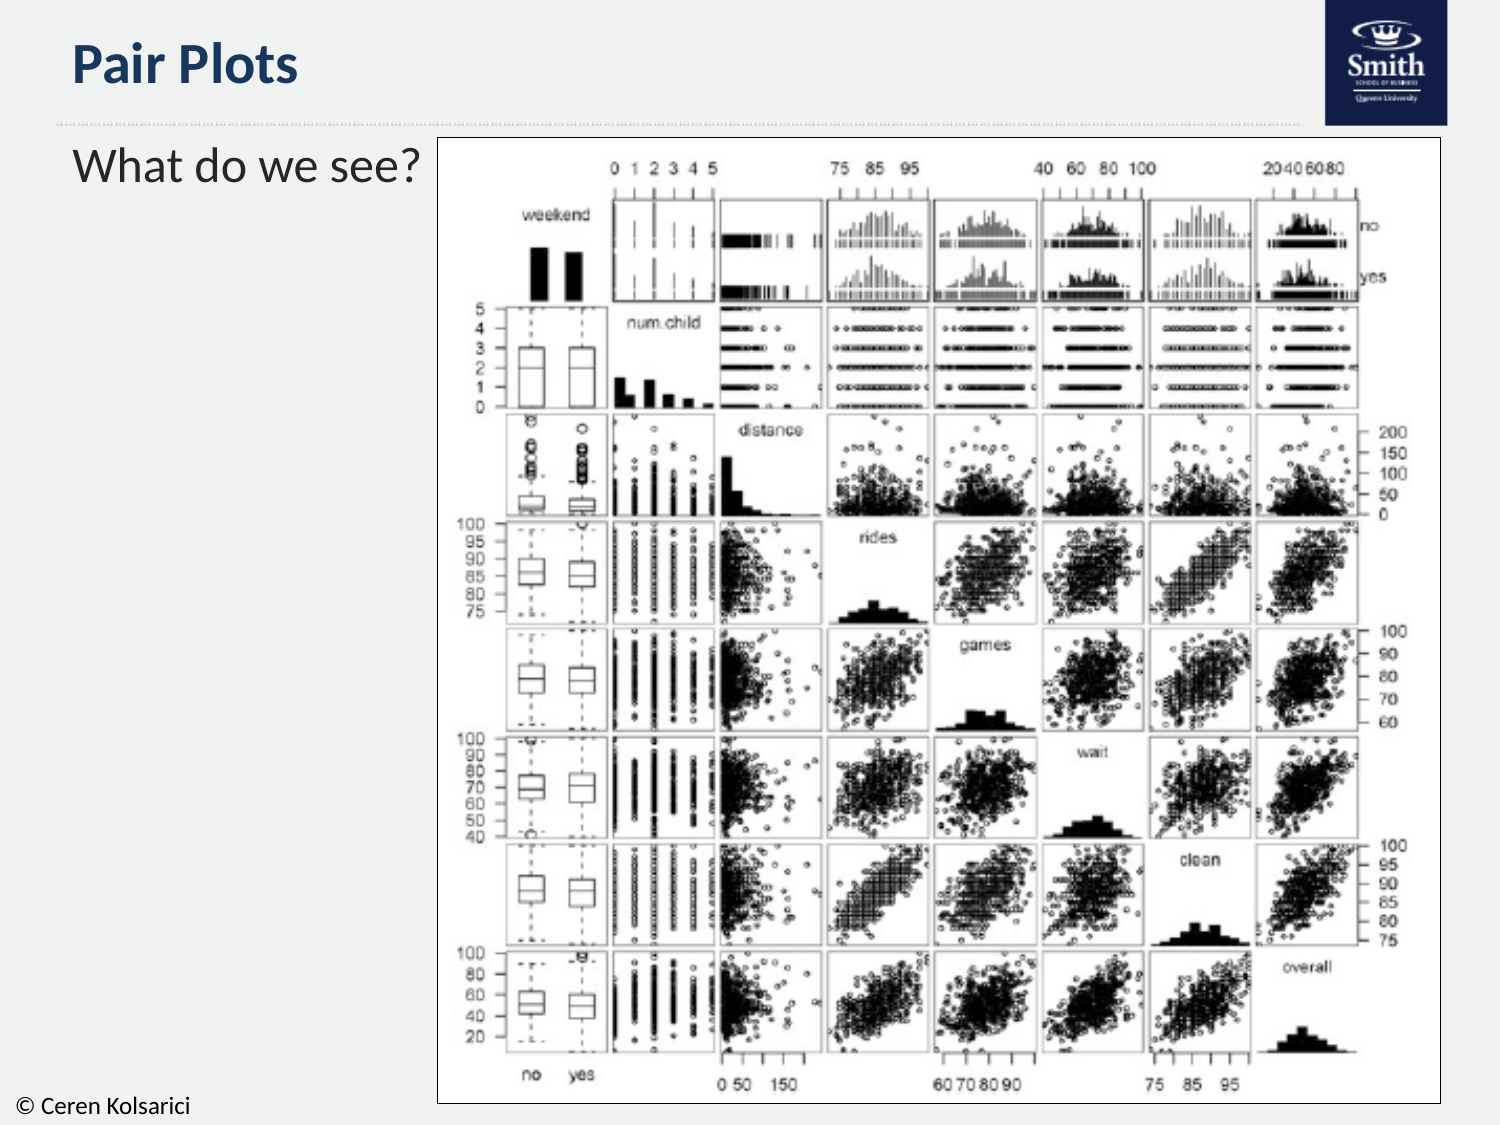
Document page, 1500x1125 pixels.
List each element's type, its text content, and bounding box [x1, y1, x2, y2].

picture [437, 137, 1441, 1104]
footer © Ceren Kolsarici [0, 1082, 811, 1125]
title Pair Plots [57, 7, 1288, 114]
list What do we see? [57, 125, 588, 988]
